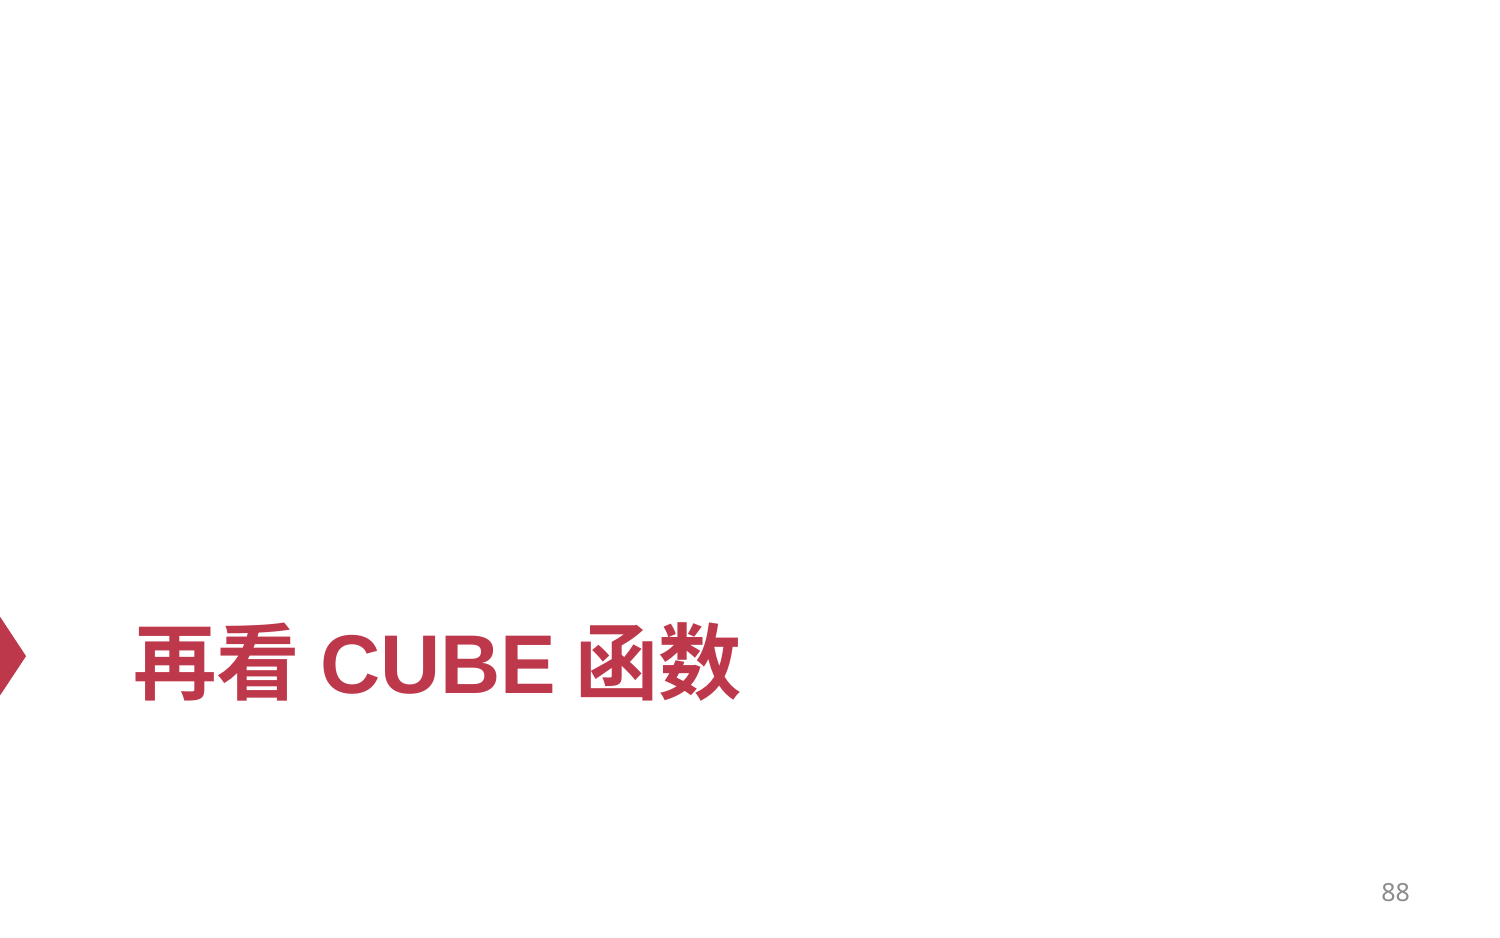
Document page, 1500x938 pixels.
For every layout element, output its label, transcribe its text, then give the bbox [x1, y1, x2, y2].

title 再看cube函数 [118, 602, 1394, 789]
slide_number 88 [1074, 868, 1425, 919]
